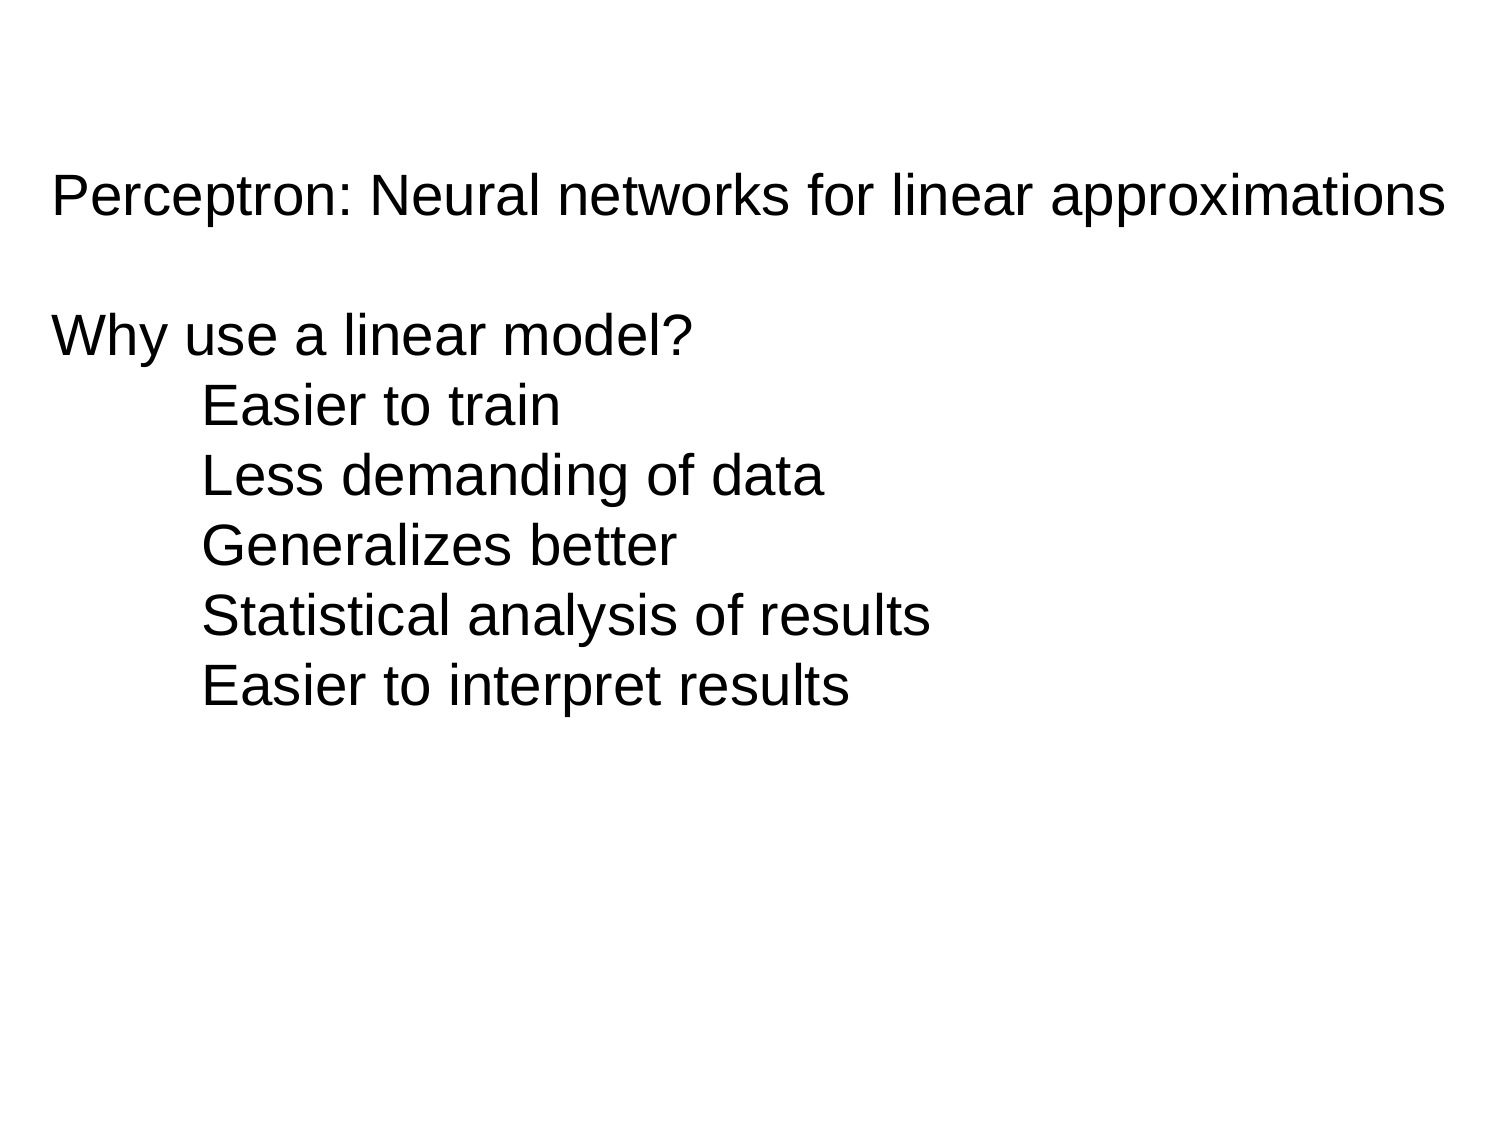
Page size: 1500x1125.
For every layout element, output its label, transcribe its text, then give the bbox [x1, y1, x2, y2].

text_box Perceptron: Neural networks for linear approximations Why use a linear model? Easier to train Less demanding of data Generalizes better Statistical analysis of results Easier to interpret results [36, 149, 1464, 725]
